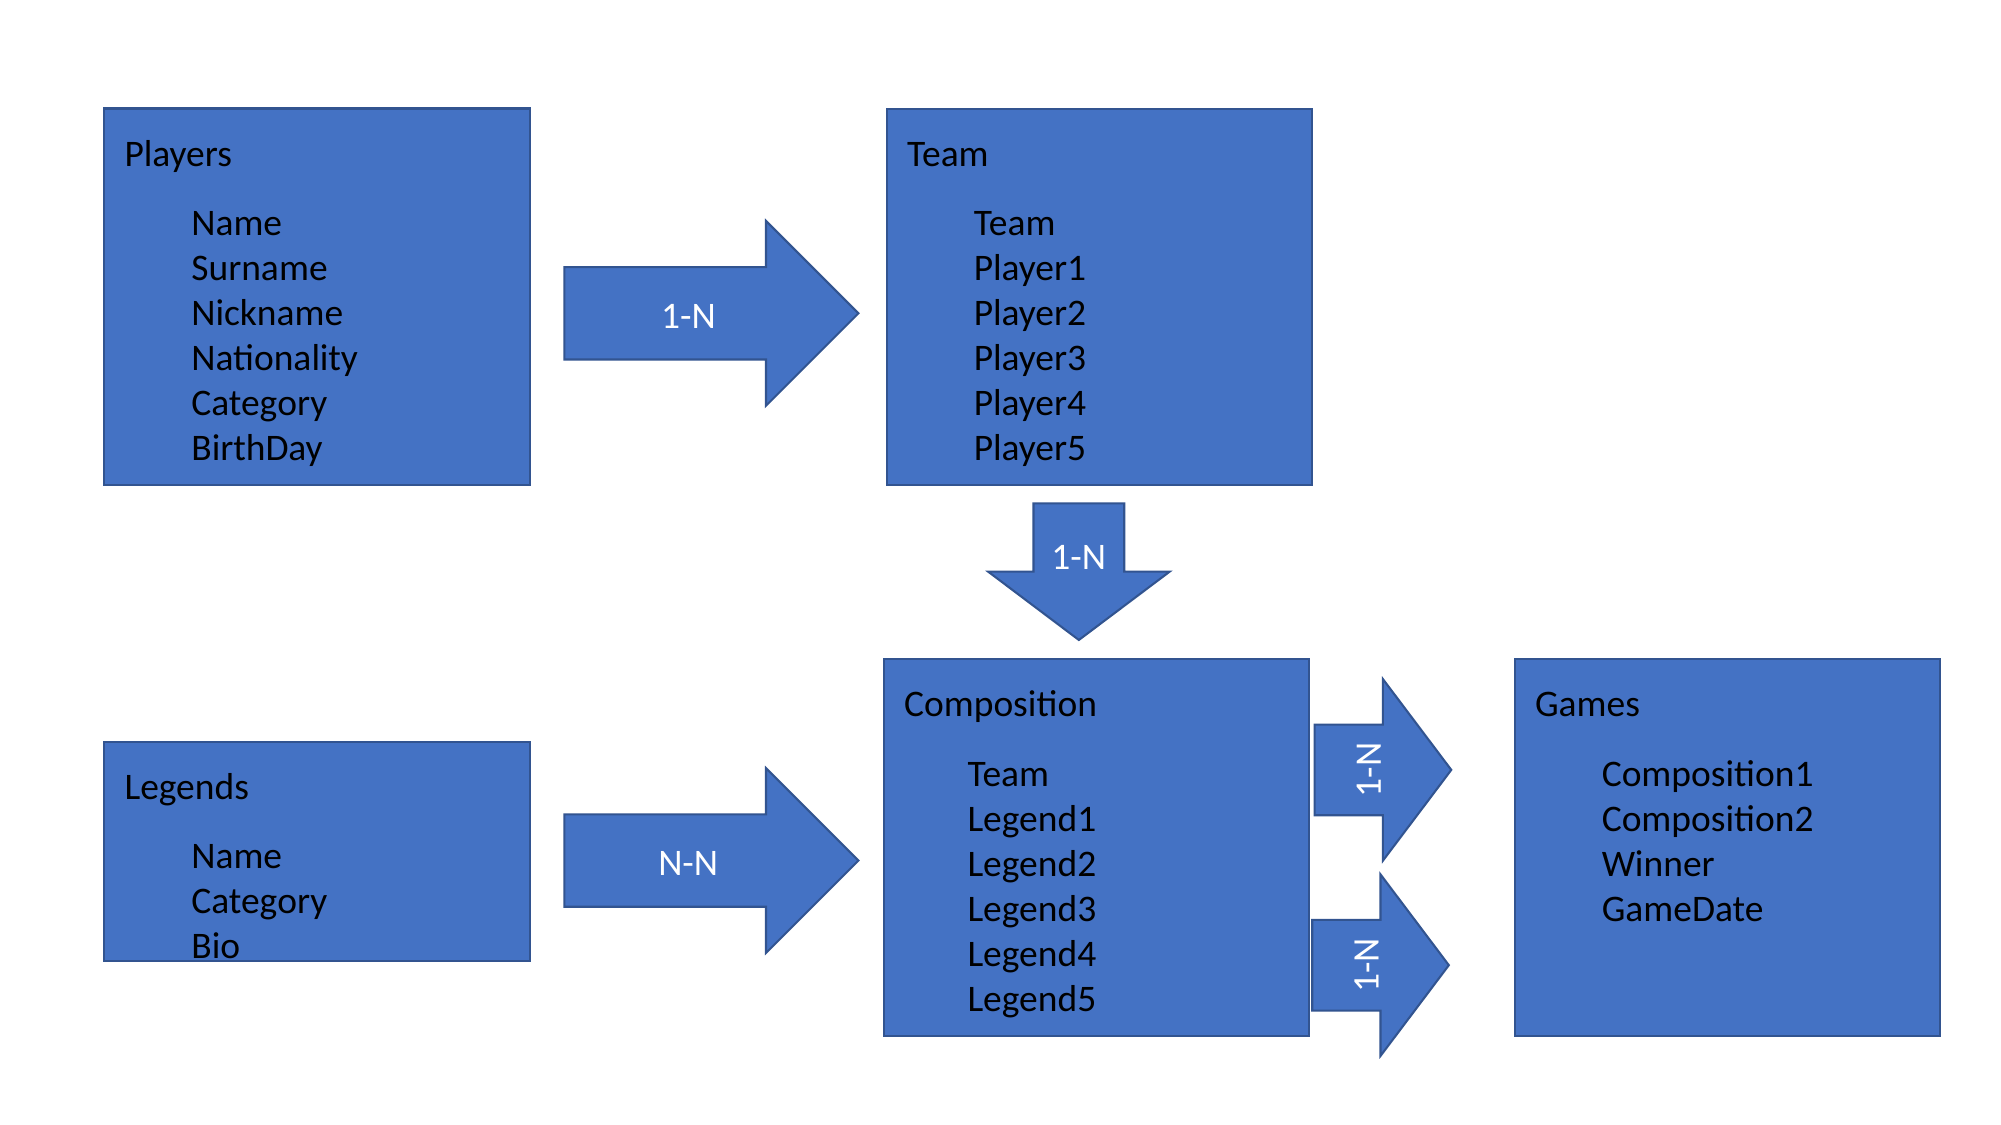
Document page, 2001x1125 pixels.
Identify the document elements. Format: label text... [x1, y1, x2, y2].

text_box Legends [109, 754, 519, 815]
text_box [103, 107, 531, 486]
text_box Players [109, 121, 519, 181]
text_box Composition [889, 671, 1298, 732]
text_box [1514, 658, 1941, 1037]
text_box [103, 741, 531, 962]
text_box Team Legend1 Legend2 Legend3 Legend4 Legend5 [952, 741, 1192, 1027]
text_box [883, 658, 1310, 1037]
text_box Name Surname Nickname Nationality Category BirthDay [176, 190, 416, 476]
text_box [886, 108, 1313, 486]
text_box 1-N [1311, 871, 1451, 1059]
text_box 1-N [563, 218, 860, 409]
text_box 1-N [1313, 676, 1453, 864]
text_box 1-N [985, 502, 1173, 642]
text_box Team [892, 121, 1301, 182]
text_box Composition1 Composition2 Winner GameDate [1587, 741, 1913, 982]
text_box N-N [563, 765, 860, 956]
text_box Name Category Bio [176, 823, 416, 1019]
text_box Team Player1 Player2 Player3 Player4 Player5 [959, 190, 1199, 476]
text_box Games [1520, 671, 1929, 732]
